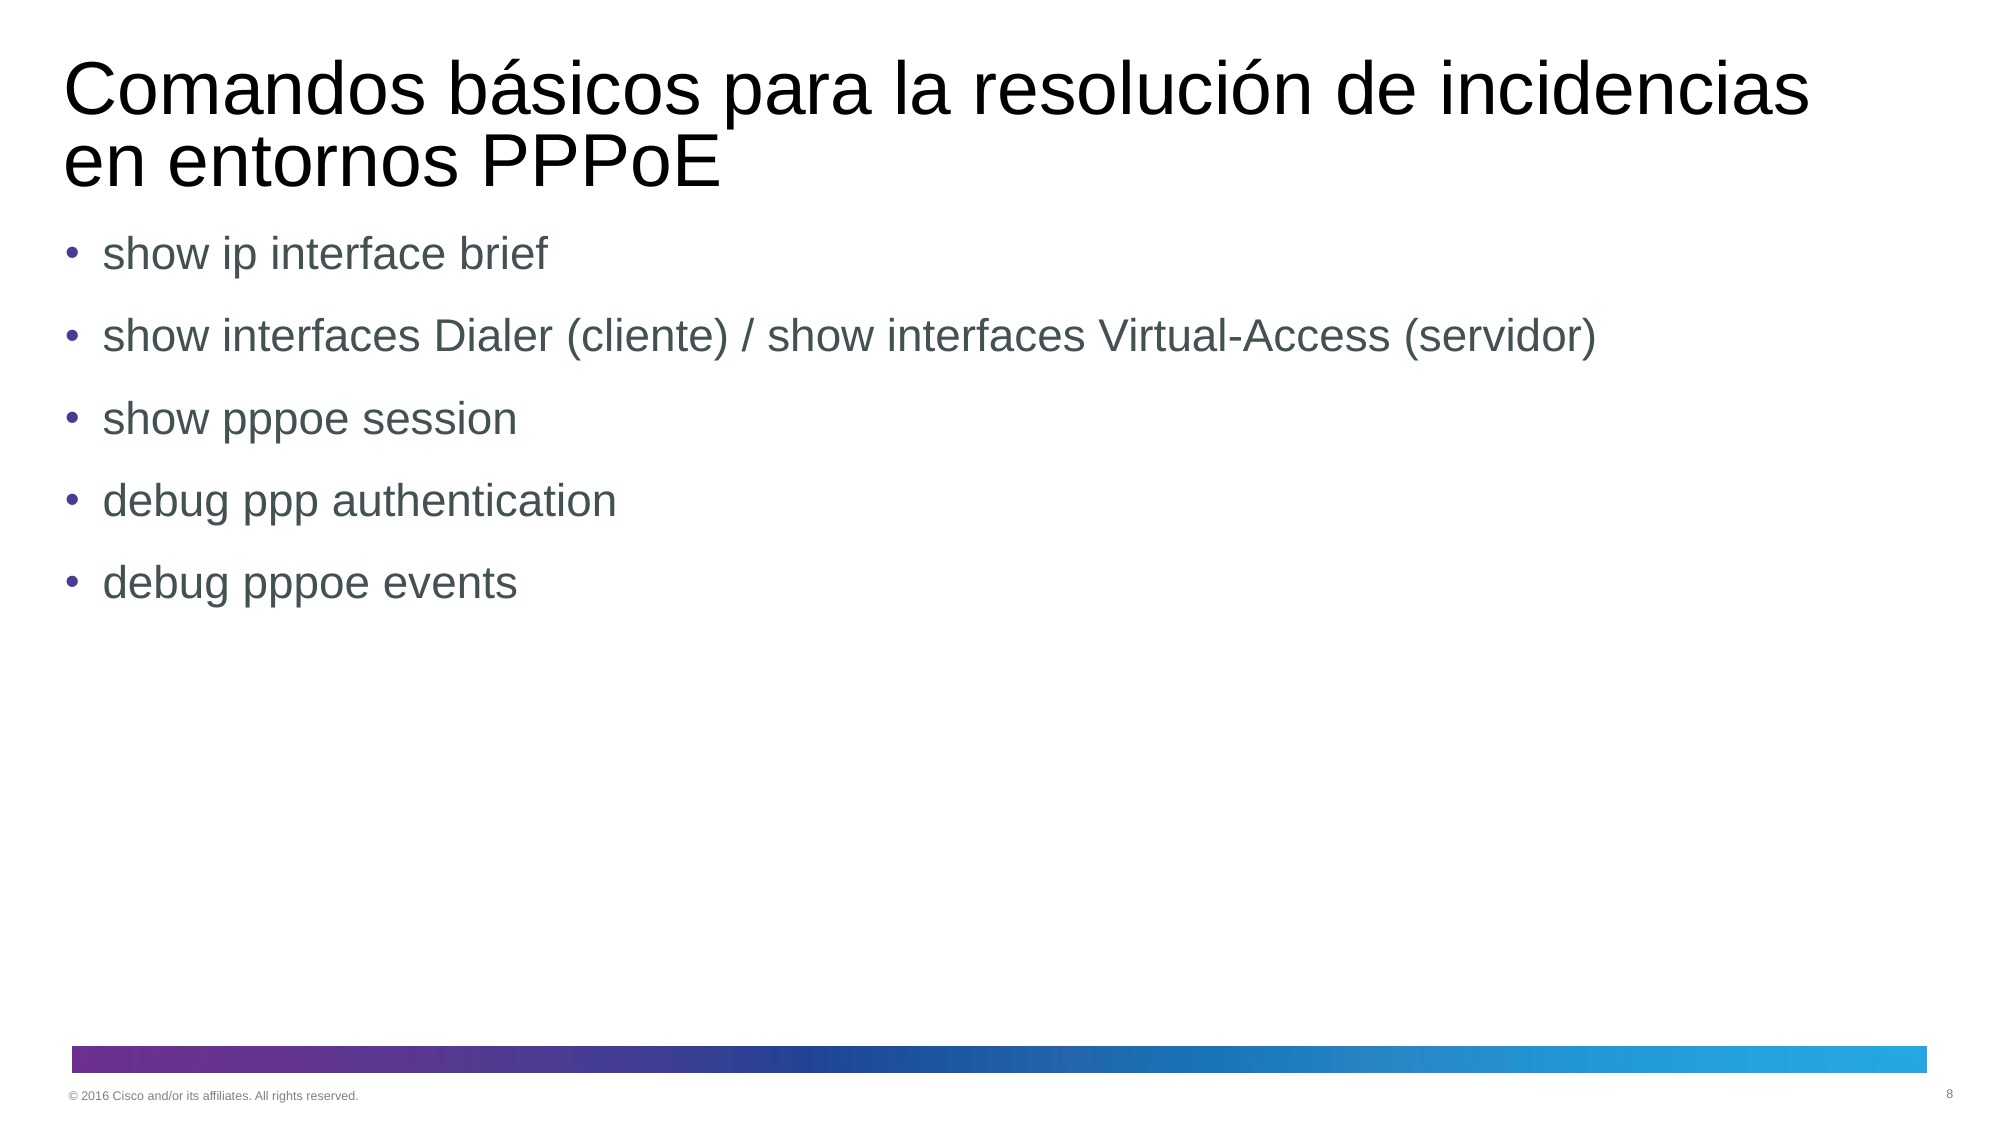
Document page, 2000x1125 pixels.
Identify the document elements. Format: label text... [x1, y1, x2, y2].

list show ip interface brief show interfaces Dialer (cliente) / show interfaces Virtual-Access (servidor) show pppoe session debug ppp authentication debug pppoe events [49, 220, 1926, 1035]
picture [72, 1046, 1927, 1073]
title Comandos básicos para la resolución de incidencias en entornos PPPoE [50, 70, 1929, 209]
